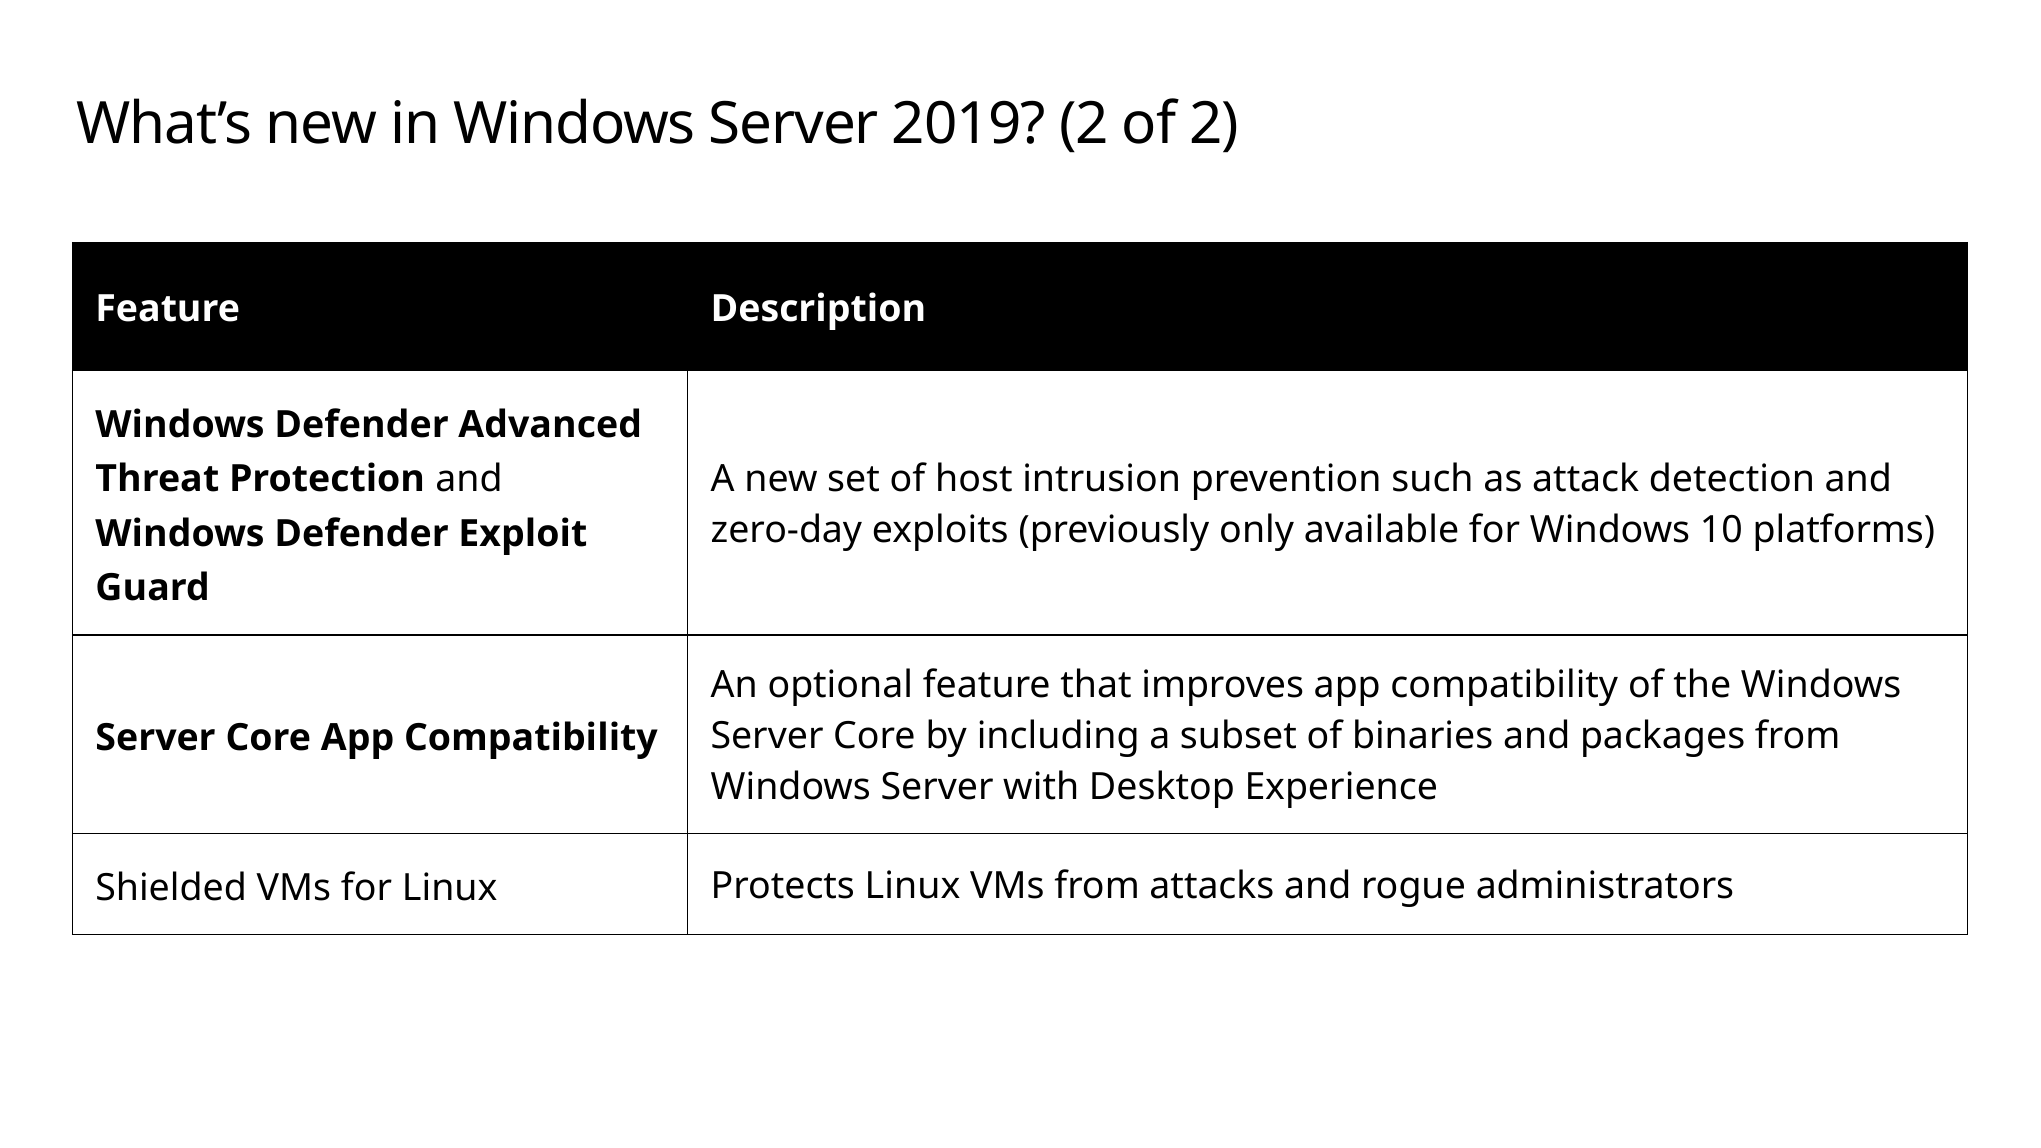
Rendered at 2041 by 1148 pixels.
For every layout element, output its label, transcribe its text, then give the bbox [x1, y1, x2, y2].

table_header Description [688, 243, 1967, 370]
table_cell Protects Linux VMs from attacks and rogue administrators [688, 834, 1967, 934]
table_cell Shielded VMs for Linux [73, 834, 687, 934]
table_cell Server Core App Compatibility [73, 636, 687, 833]
table_cell A new set of host intrusion prevention such as attack detection and zero-day exploits (previously only available for Windows 10 platforms) [688, 371, 1967, 634]
table_cell Windows Defender Advanced Threat Protection and Windows Defender Exploit Guard [73, 371, 687, 634]
table_header Feature [73, 243, 688, 370]
title What’s new in Windows Server 2019? (2 of 2) [76, 93, 1968, 161]
table_cell An optional feature that improves app compatibility of the Windows Server Core by including a subset of binaries and packages from Windows Server with Desktop Experience [688, 636, 1967, 833]
